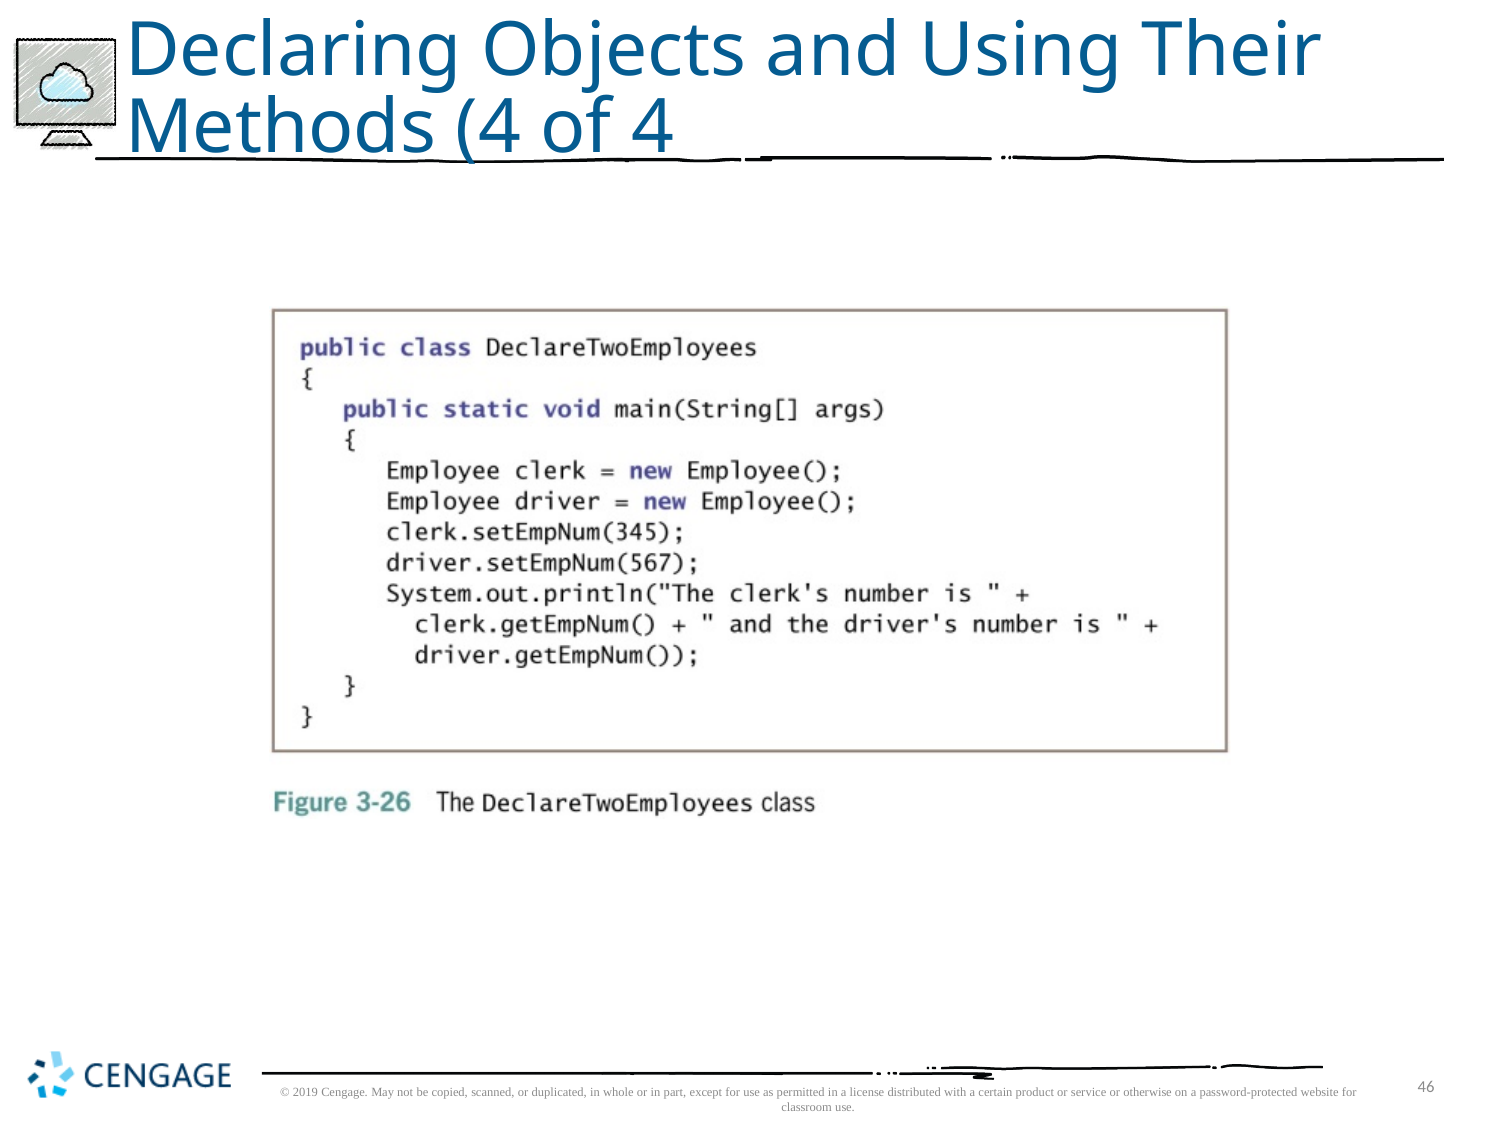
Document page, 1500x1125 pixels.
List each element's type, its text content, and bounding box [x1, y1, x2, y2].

picture [95, 155, 1444, 163]
footer © 2019 Cengage. May not be copied, scanned, or duplicated, in whole or in part, except for use as permitted in a license distributed with a certain product or service or otherwise on a password-protected website for classroom use. [261, 1079, 1375, 1120]
picture [261, 1064, 1323, 1079]
title Declaring Objects and Using Their Methods (4 of 4 [125, 66, 1442, 116]
picture [7, 1037, 244, 1111]
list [269, 305, 1231, 819]
picture [12, 36, 117, 151]
